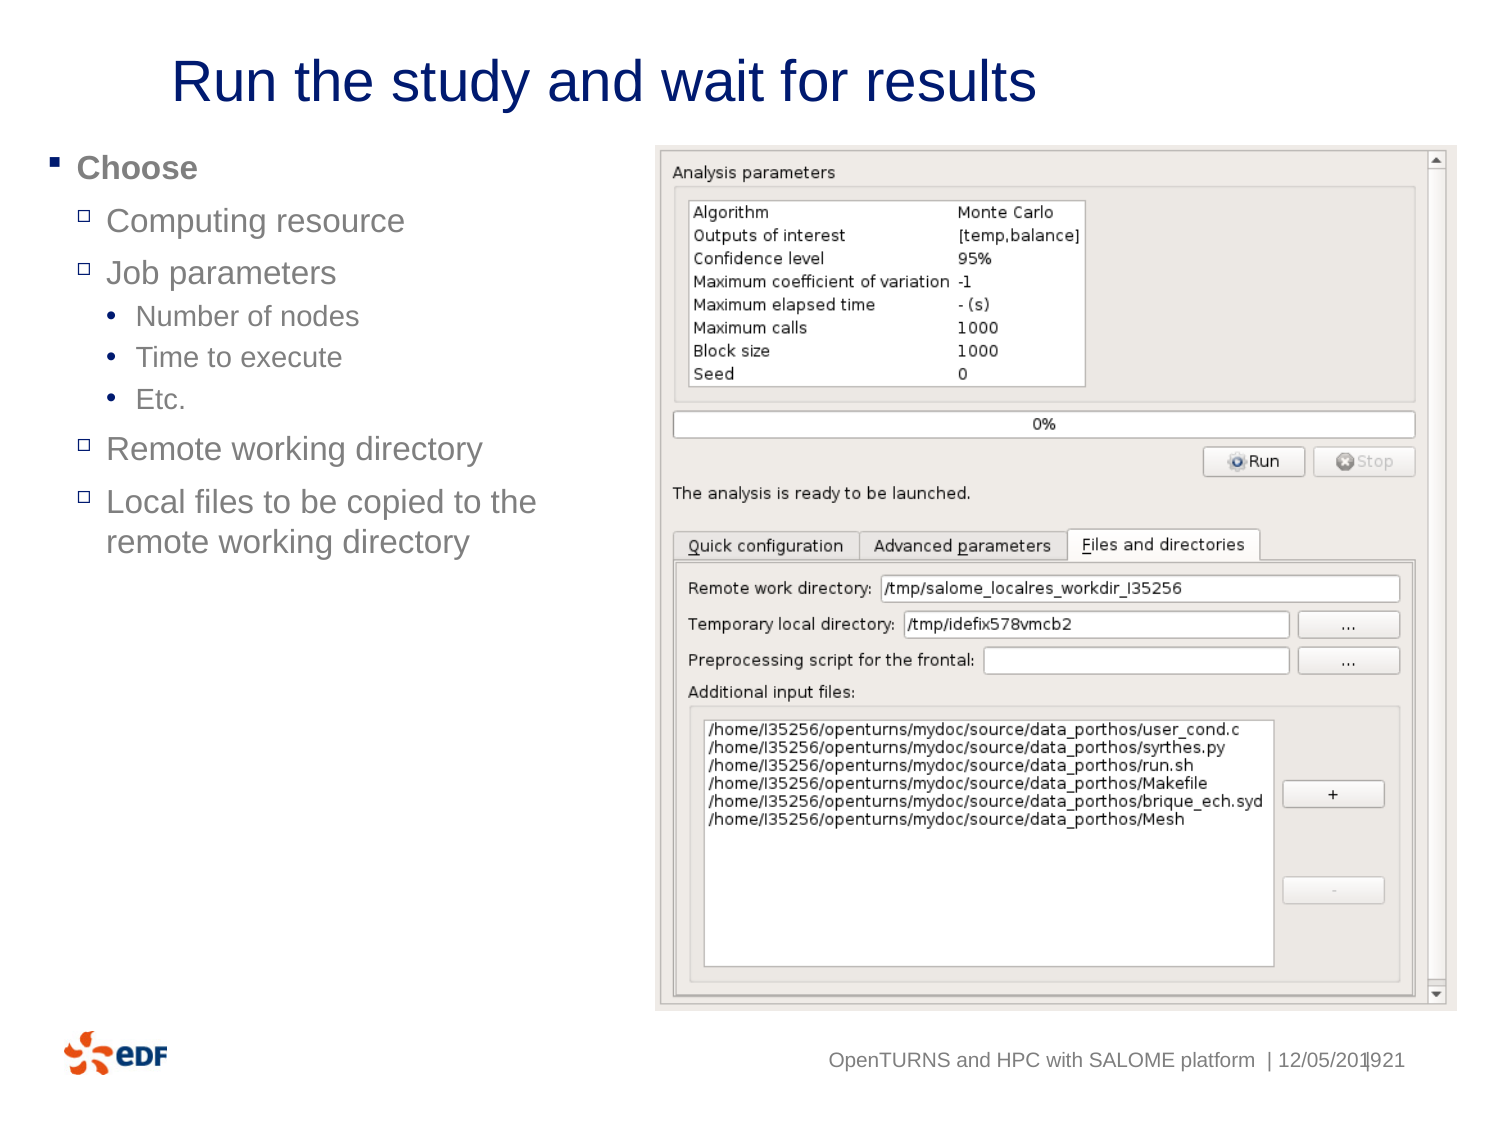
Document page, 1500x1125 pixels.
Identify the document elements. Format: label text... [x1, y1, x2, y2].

title Run the study and wait for results [165, 42, 1312, 126]
picture [64, 1031, 167, 1075]
list Choose Computing resource Job parameters Number of nodes Time to execute Etc. Remote working directory Local files to be copied to the remote working directory [41, 146, 597, 968]
picture [655, 145, 1457, 1011]
